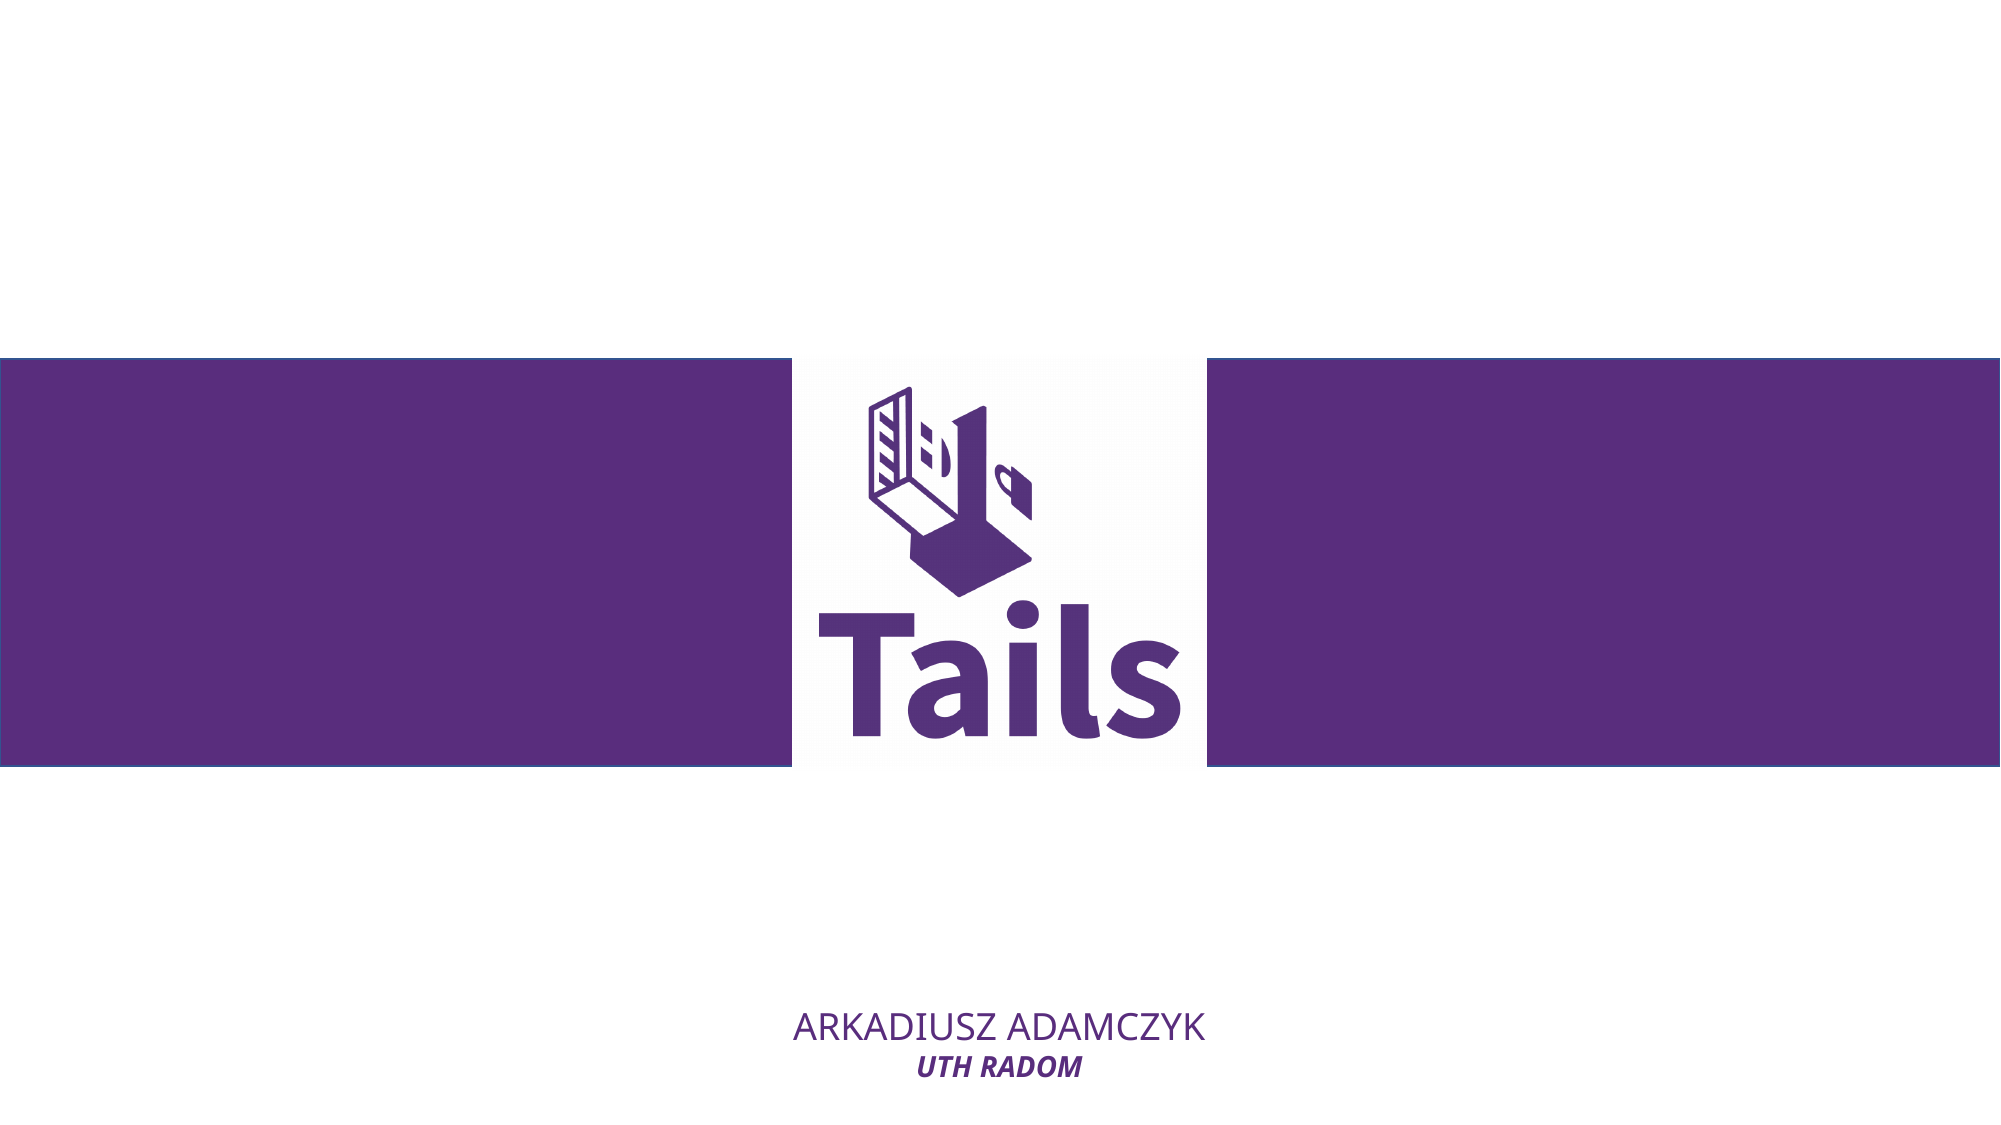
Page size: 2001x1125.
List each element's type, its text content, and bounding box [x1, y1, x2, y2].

text_box [1207, 358, 2000, 767]
picture [792, 354, 1207, 771]
text_box [0, 358, 792, 767]
text_box ARKADIUSZ ADAMCZYK UTH RADOM [695, 950, 1304, 1091]
